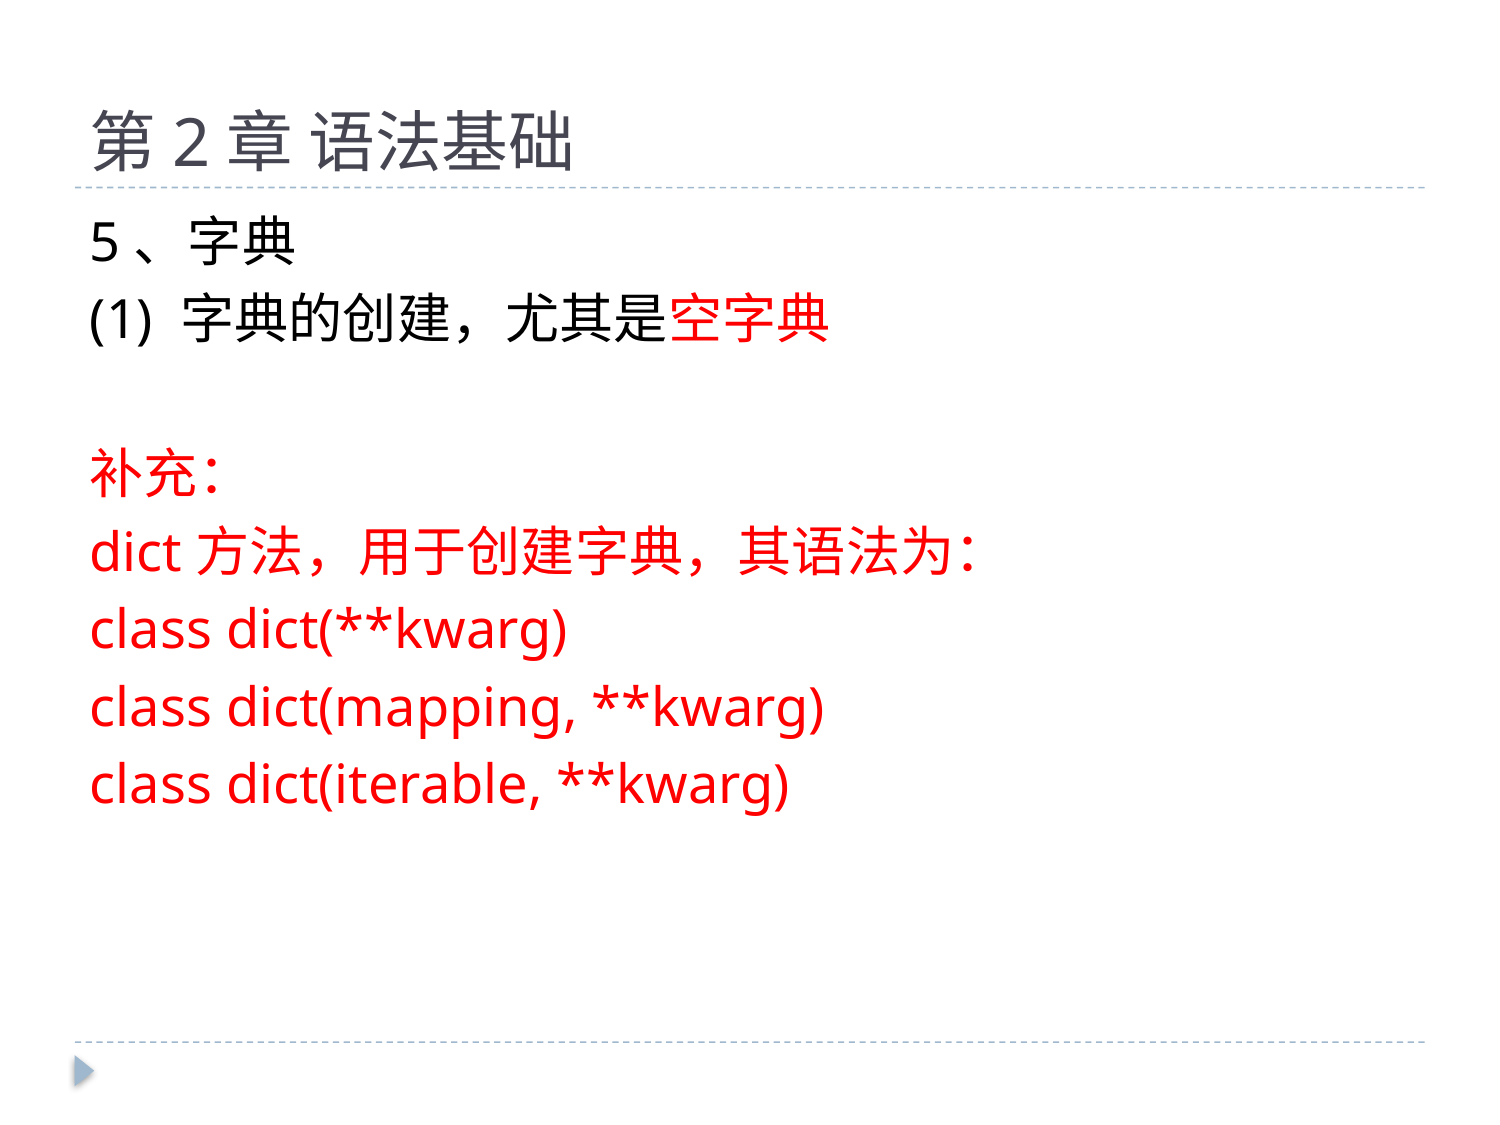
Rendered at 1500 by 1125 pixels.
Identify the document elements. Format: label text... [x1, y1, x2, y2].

list 5、字典 (1) 字典的创建，尤其是空字典 补充： dict方法，用于创建字典，其语法为： class dict(**kwarg) class dict(mapping, **kwarg) class dict(iterable, **kwarg) [75, 200, 1425, 1010]
title 第2章 语法基础 [75, 24, 1425, 188]
